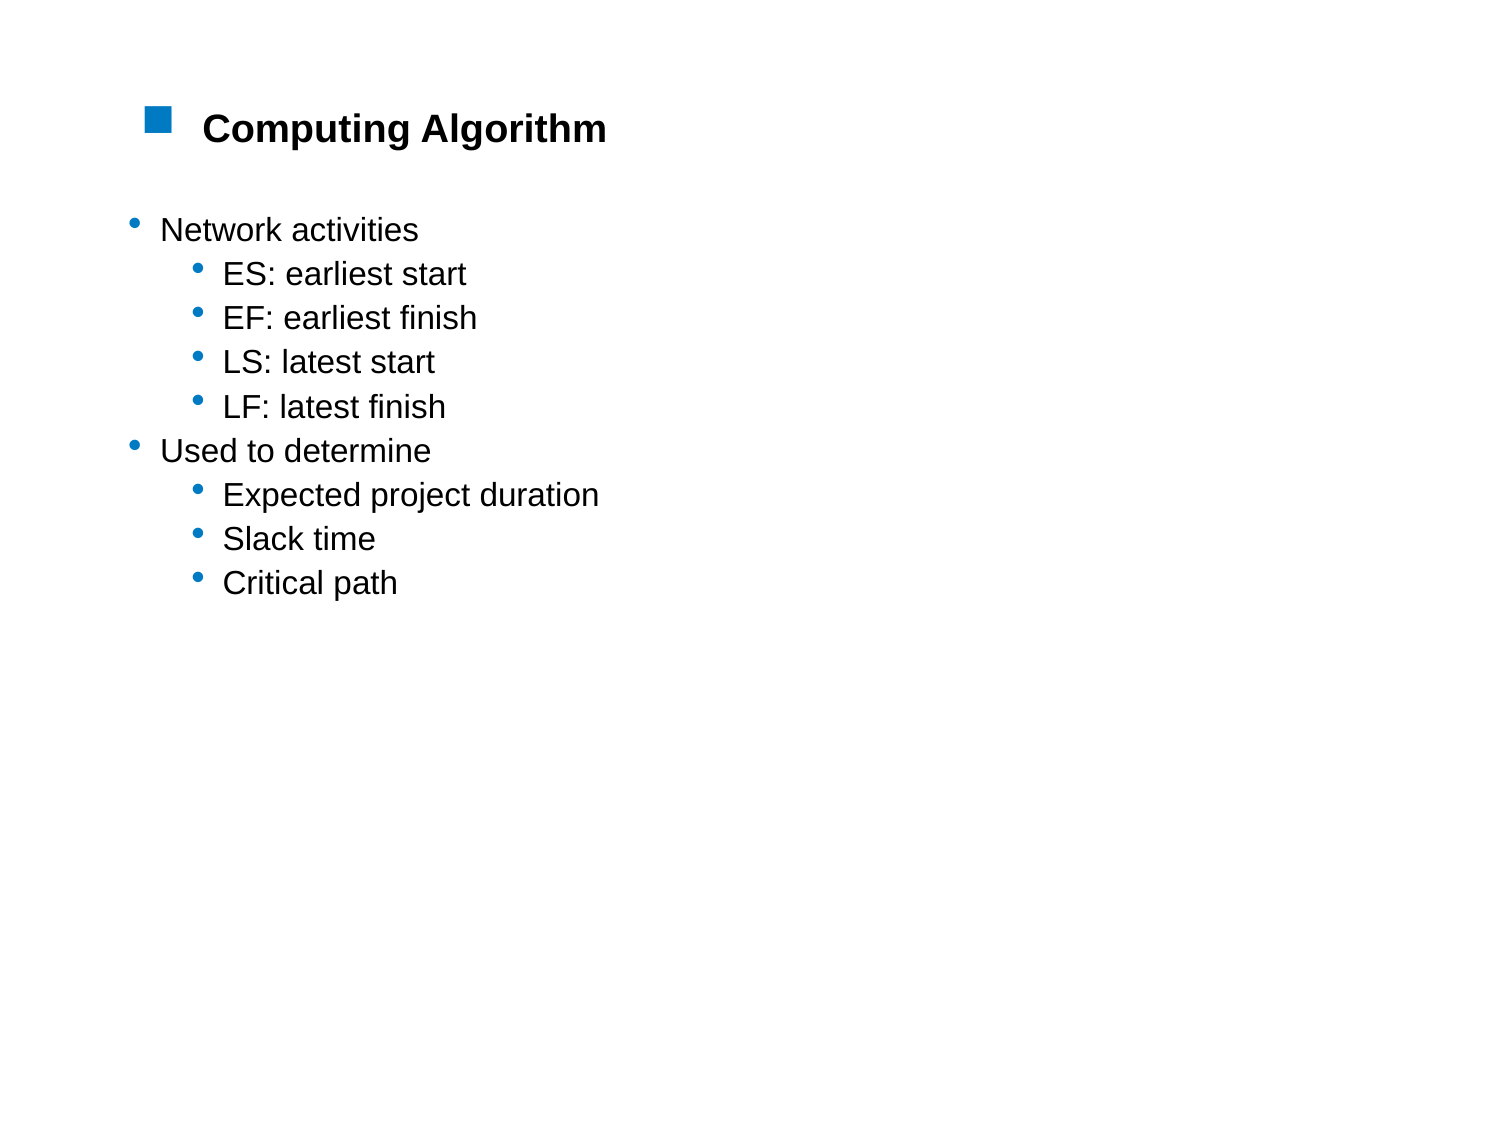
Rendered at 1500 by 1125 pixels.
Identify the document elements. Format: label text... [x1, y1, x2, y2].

title Computing Algorithm [124, 0, 1401, 159]
list Network activities ES: earliest start EF: earliest finish LS: latest start LF: latest finish Used to determine Expected project duration Slack time Critical path [127, 212, 1404, 1001]
